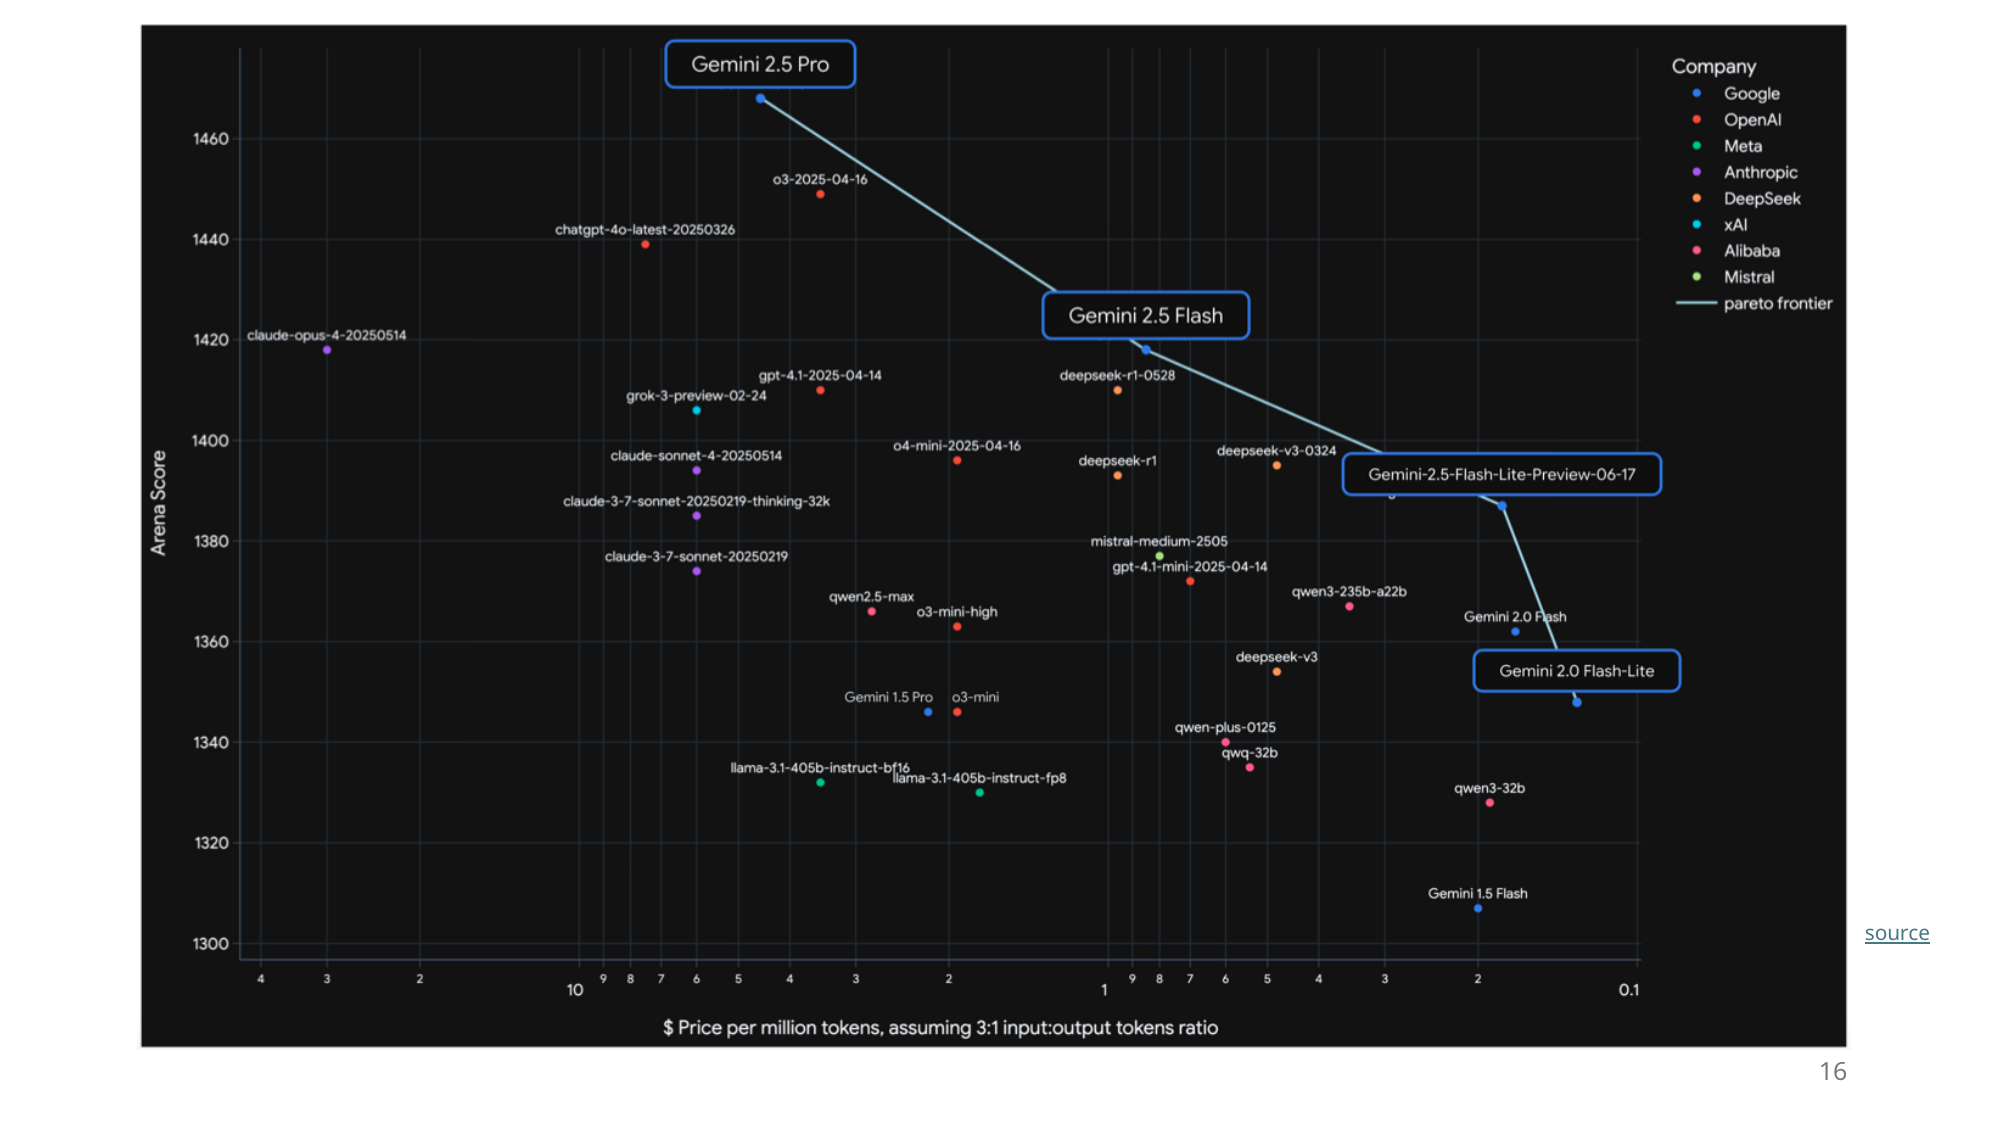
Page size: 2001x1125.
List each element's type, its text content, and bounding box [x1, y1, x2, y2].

picture [136, 21, 1852, 1050]
text_box source [1852, 912, 1945, 956]
slide_number 16 [1412, 1042, 1863, 1103]
